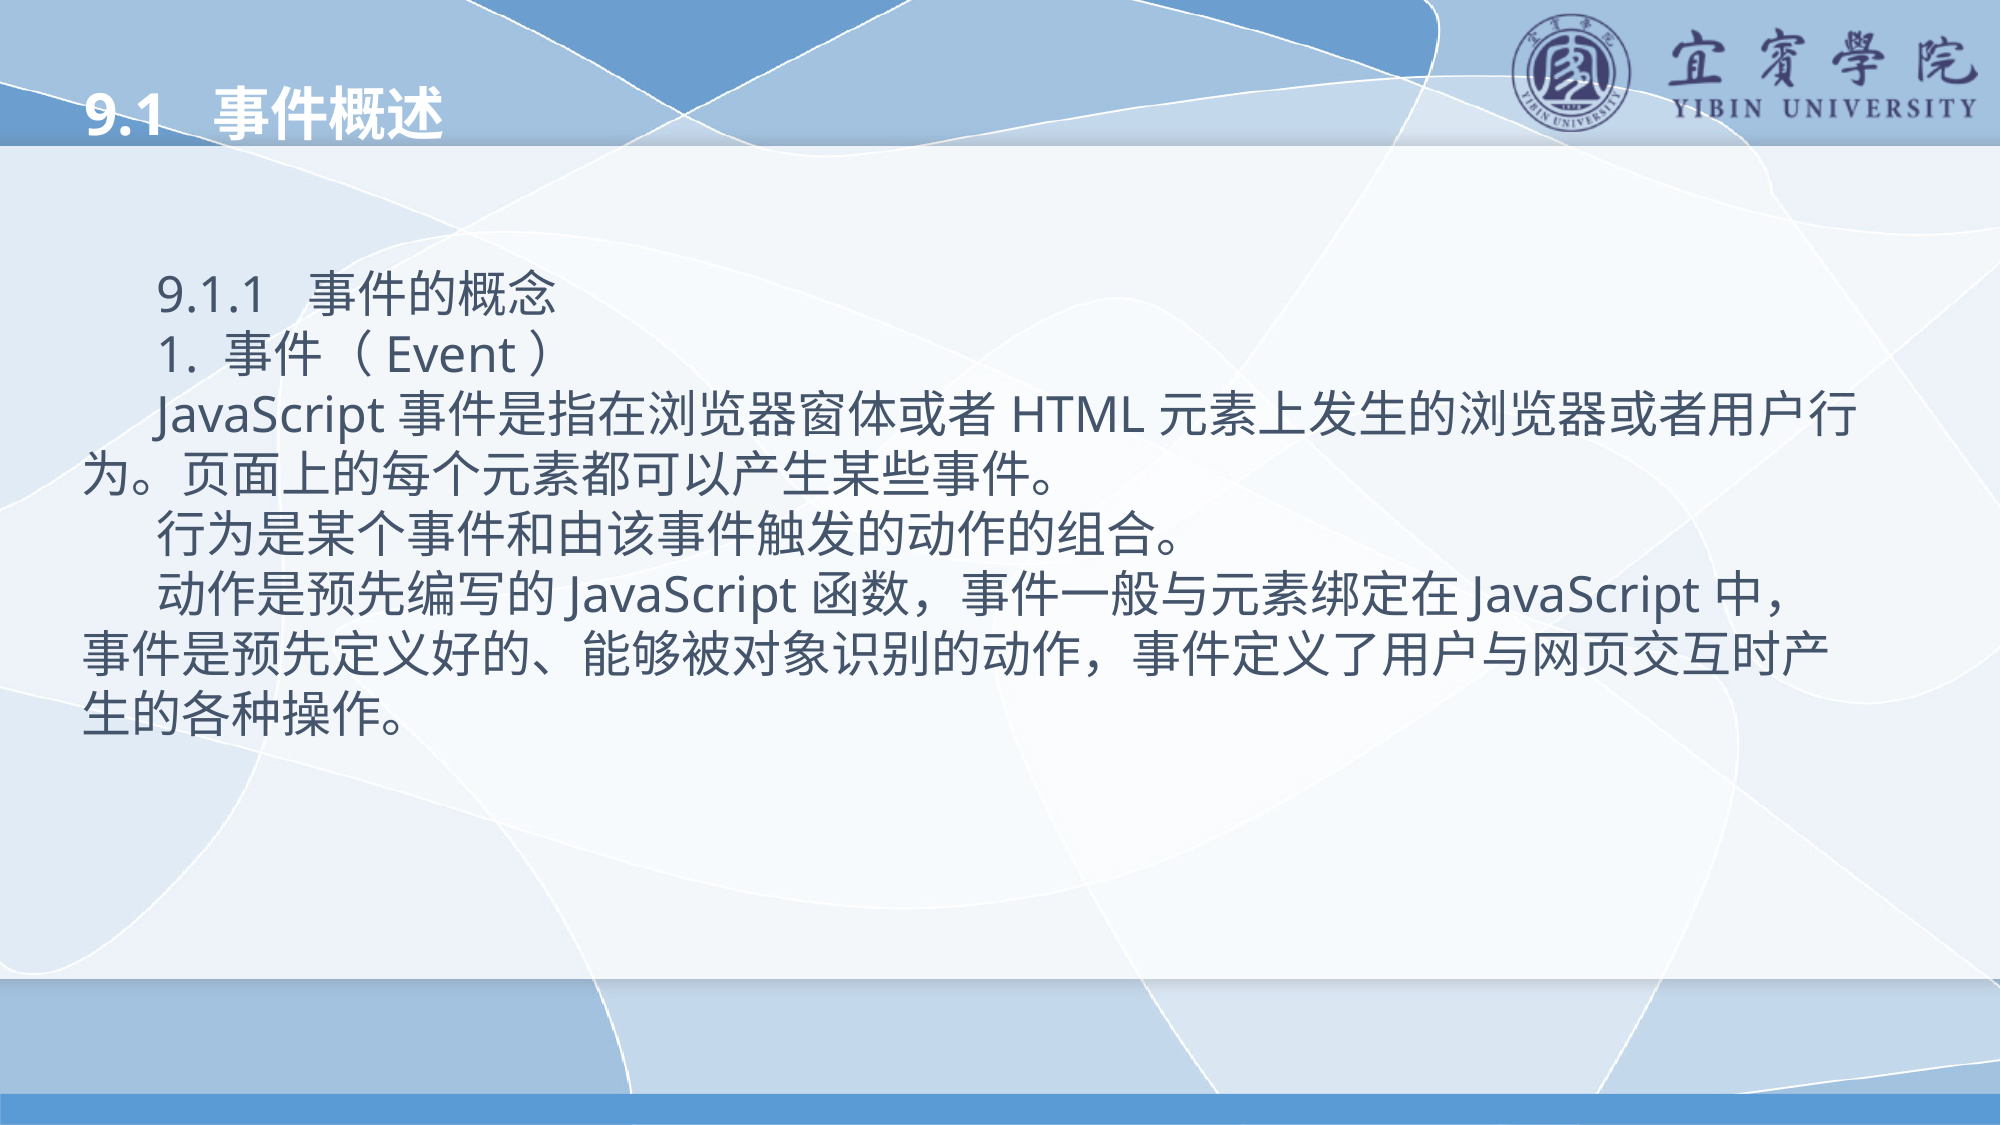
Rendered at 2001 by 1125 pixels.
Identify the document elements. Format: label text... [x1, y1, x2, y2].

picture [1510, 12, 1978, 134]
text_box 9.1.1 事件的概念 1. 事件（Event） JavaScript事件是指在浏览器窗体或者HTML元素上发生的浏览器或者用户行为。页面上的每个元素都可以产生某些事件。 行为是某个事件和由该事件触发的动作的组合。 动作是预先编写的JavaScript函数，事件一般与元素绑定在JavaScript中，事件是预先定义好的、能够被对象识别的动作，事件定义了用户与网页交互时产生的各种操作。 [66, 255, 1874, 931]
text_box 9.1 事件概述 [67, 67, 1142, 156]
text_box [0, 1093, 2000, 1125]
